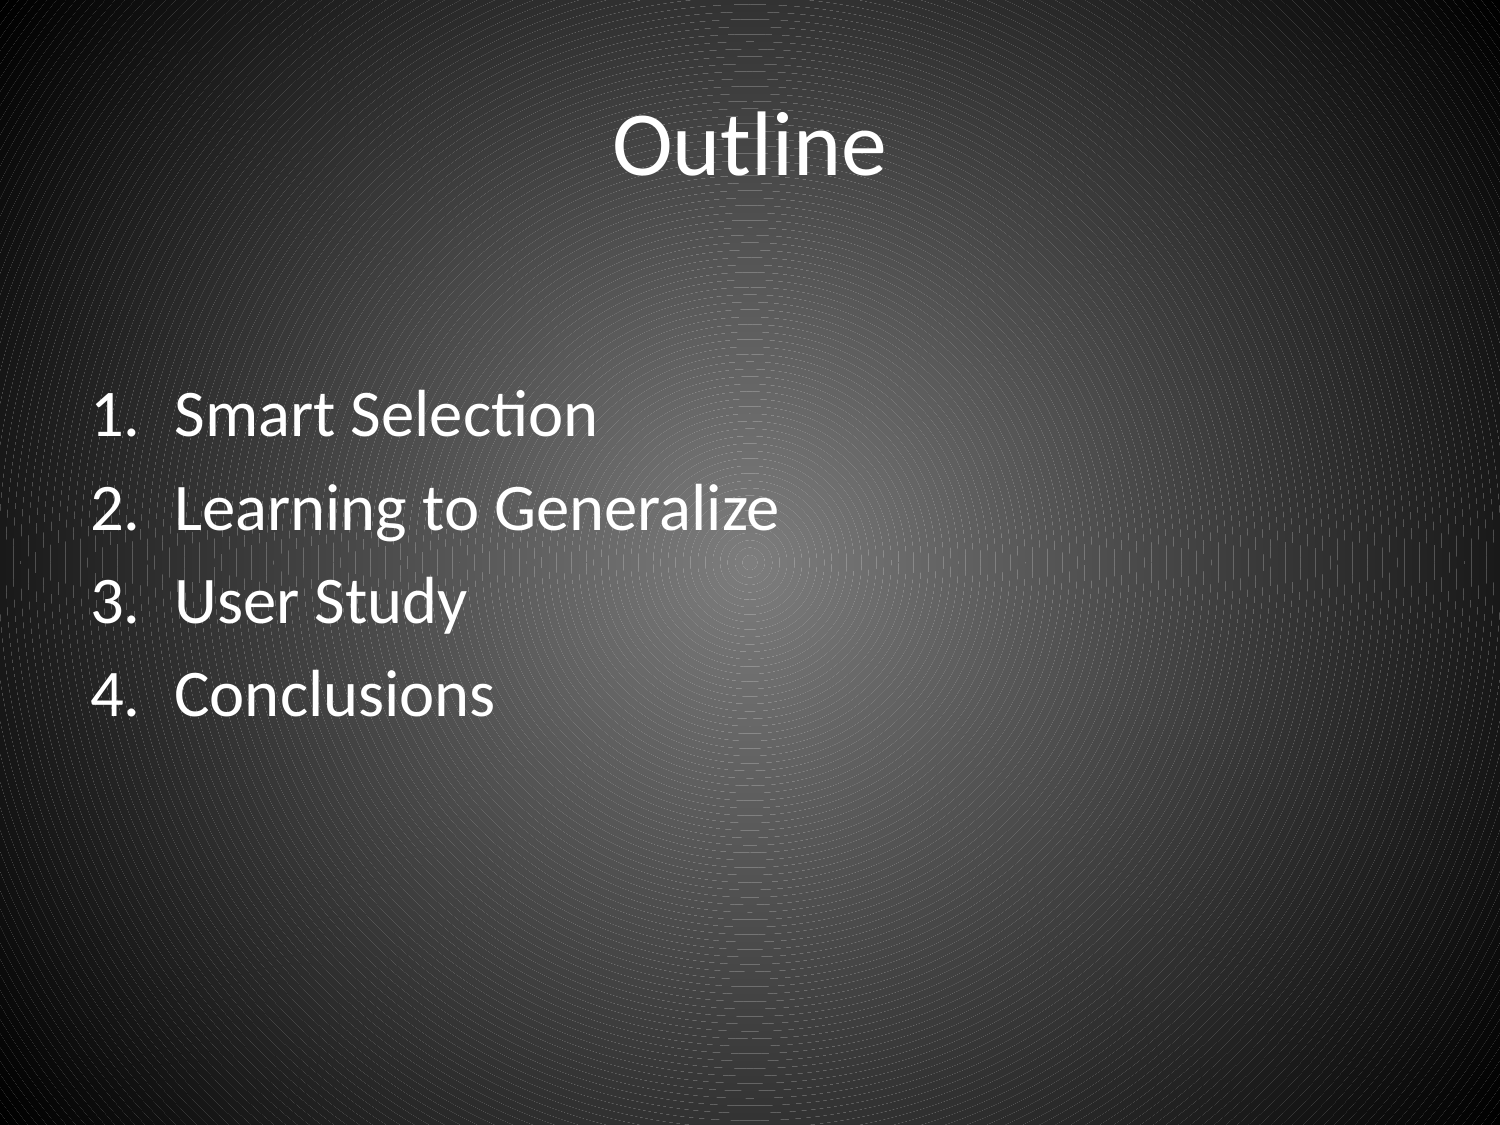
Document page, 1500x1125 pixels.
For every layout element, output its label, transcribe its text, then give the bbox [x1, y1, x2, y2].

list Smart Selection Learning to Generalize User Study Conclusions [75, 362, 1425, 850]
title Outline [75, 45, 1425, 233]
